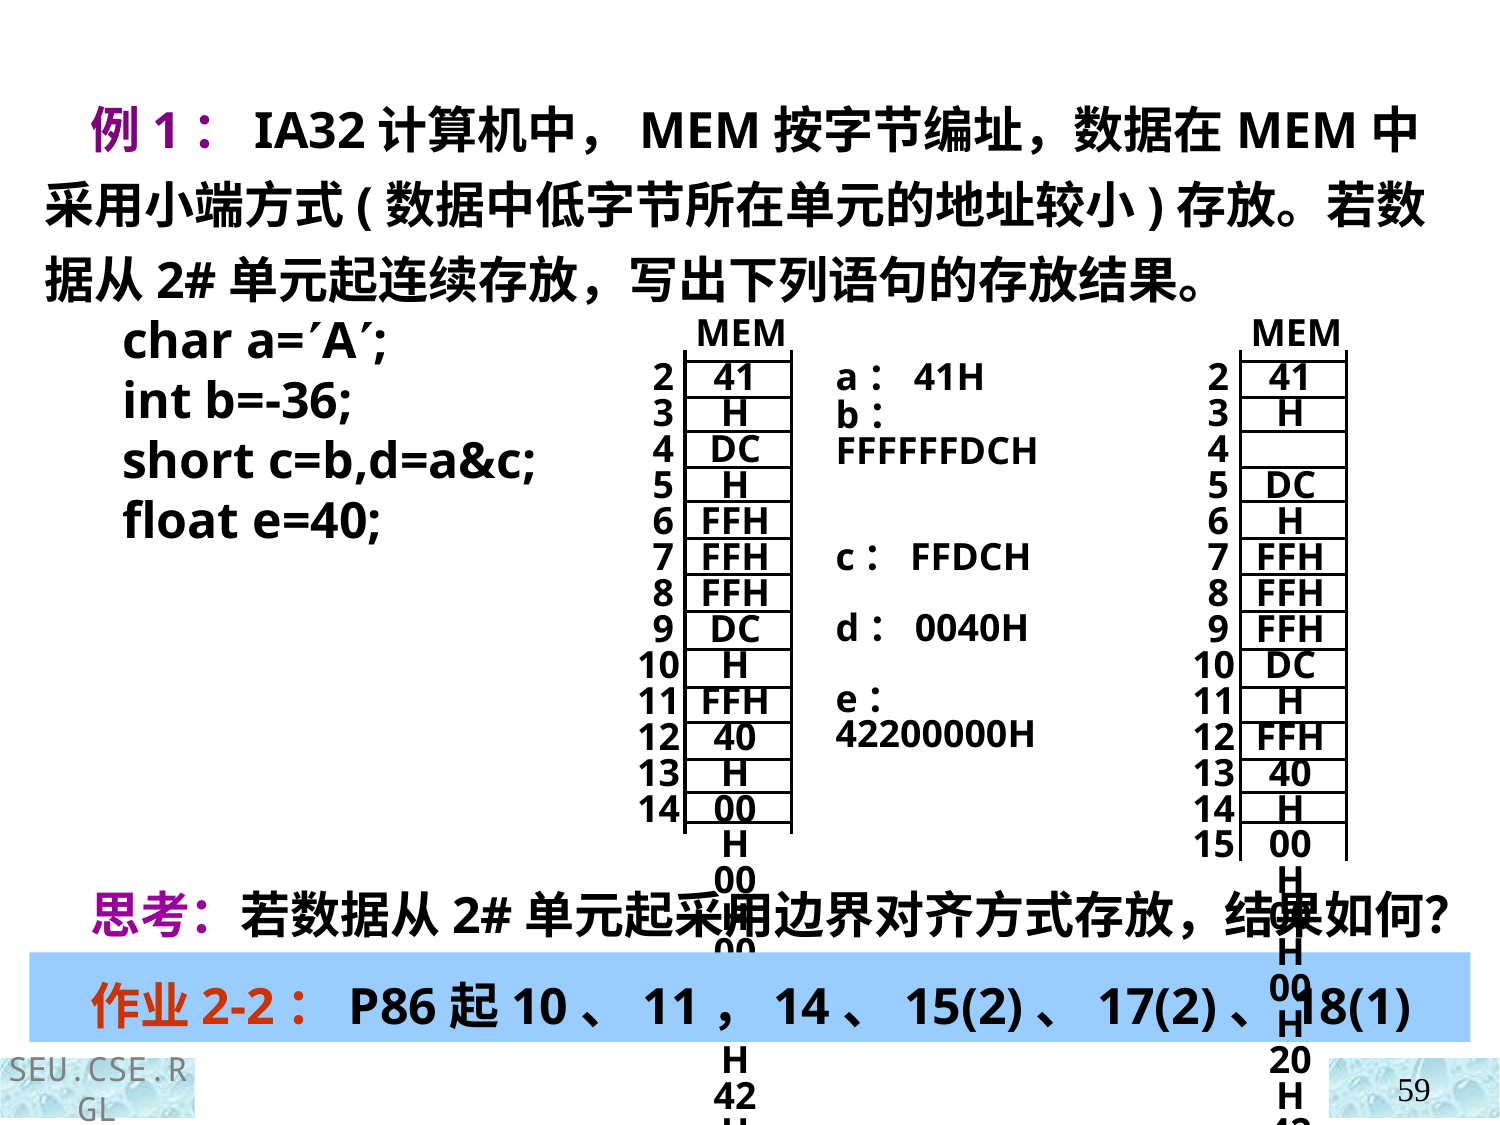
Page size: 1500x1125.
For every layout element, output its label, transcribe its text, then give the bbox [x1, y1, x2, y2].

text_box 例1：IA32计算机中，MEM按字节编址，数据在MEM中采用小端方式(数据中低字节所在单元的地址较小)存放。若数据从2#单元起连续存放，写出下列语句的存放结果。 char a=A; int b=-36; short c=b,d=a&c; float e=40; [29, 76, 1471, 556]
text_box 作业2-2：P86起10、11，14、15(2)、17(2)、18(1) [29, 952, 1471, 1042]
text_box d：0040H [832, 612, 1093, 657]
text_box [631, 314, 792, 835]
text_box 思考：若数据从2#单元起采用边界对齐方式存放，结果如何？ [29, 861, 1500, 952]
text_box e：42200000H [832, 683, 1093, 728]
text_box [1186, 314, 1347, 862]
slide_number 59 [1328, 1058, 1500, 1118]
text_box a：41H [832, 361, 1093, 399]
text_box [0, 1058, 195, 1118]
text_box b：FFFFFFDCH [832, 399, 1093, 445]
text_box c：FFDCH [832, 541, 1093, 587]
